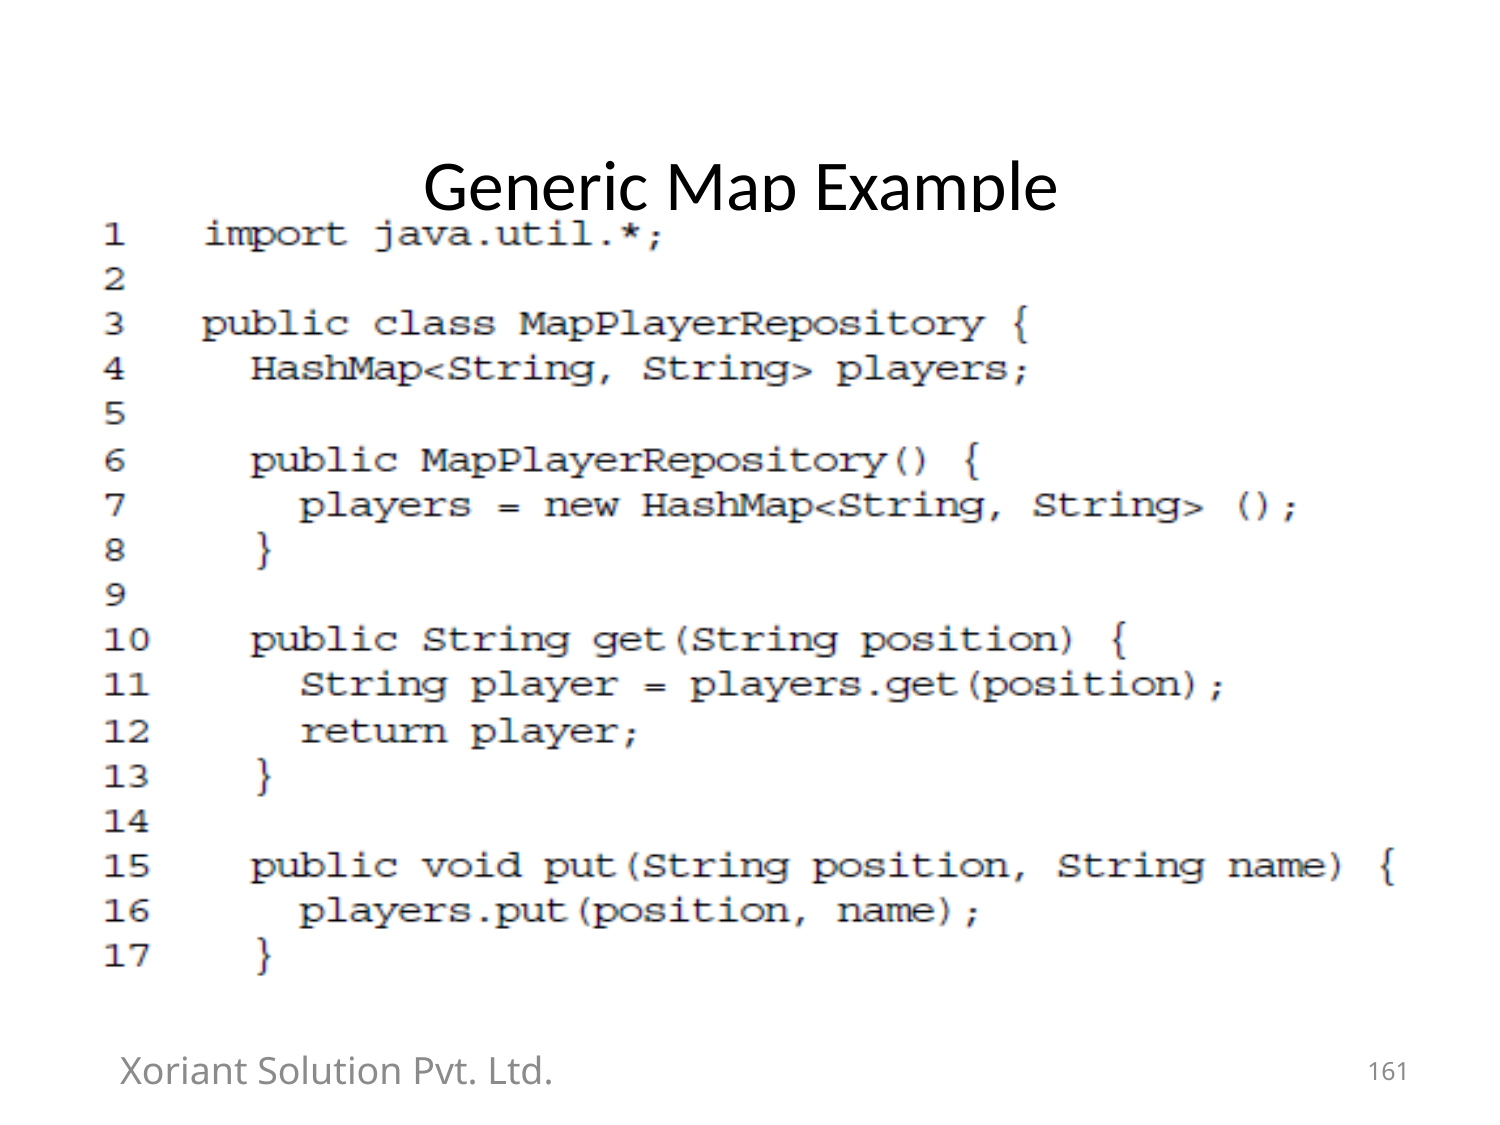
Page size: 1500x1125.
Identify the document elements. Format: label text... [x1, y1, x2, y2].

picture [99, 212, 1401, 985]
slide_number 161 [1325, 1042, 1425, 1103]
footer Xoriant Solution Pvt. Ltd. [105, 1042, 675, 1103]
title Generic Map Example [75, 45, 1425, 233]
